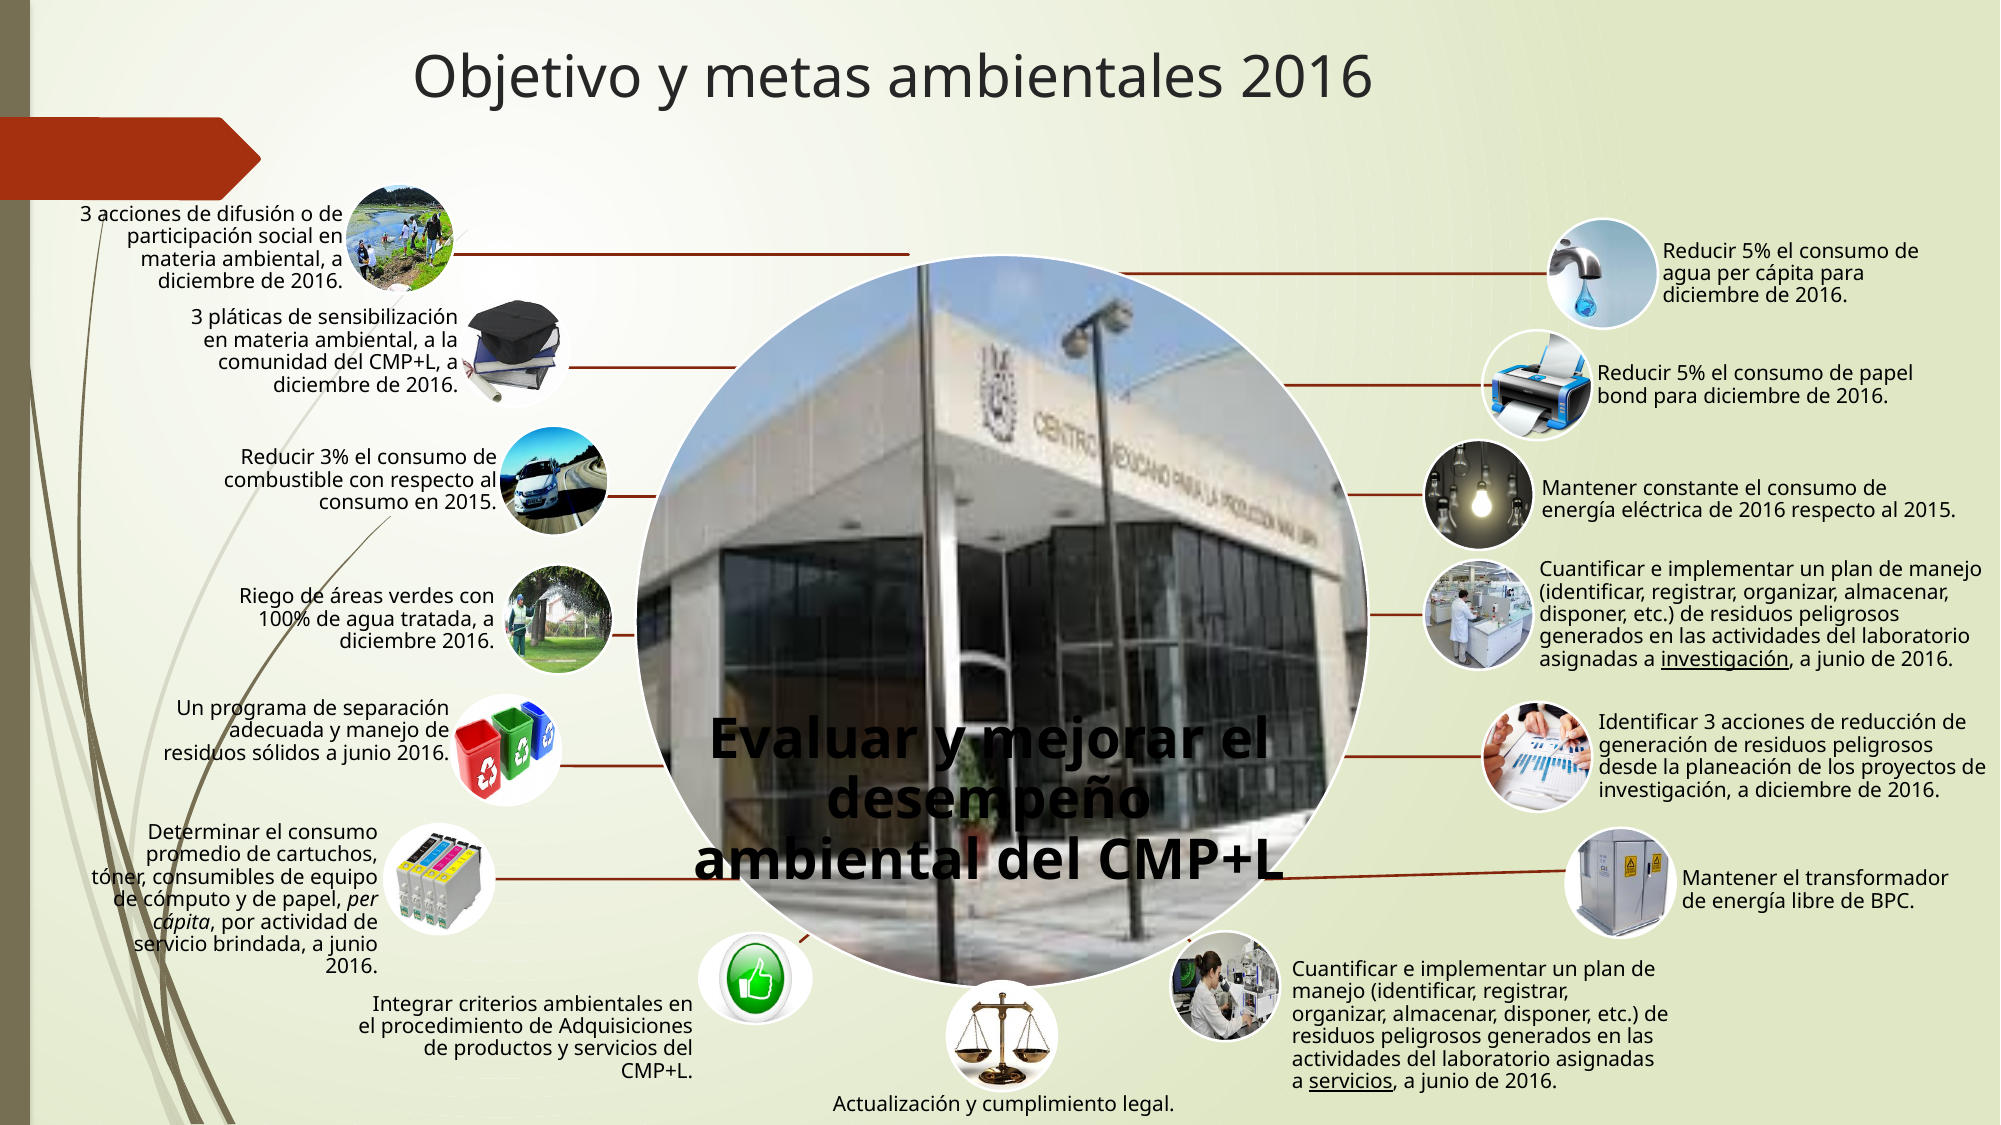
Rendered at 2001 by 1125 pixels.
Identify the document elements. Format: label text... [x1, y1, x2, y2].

title Objetivo y metas ambientales 2016 [397, 31, 1592, 157]
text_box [1285, 941, 1676, 1110]
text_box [197, 564, 502, 675]
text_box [199, 425, 504, 536]
text_box [353, 182, 456, 295]
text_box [161, 296, 465, 407]
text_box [769, 1088, 1182, 1115]
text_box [46, 202, 350, 294]
text_box [612, 633, 627, 637]
text_box [508, 424, 610, 537]
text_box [631, 80, 2000, 1091]
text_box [344, 982, 700, 1094]
text_box [469, 295, 572, 409]
text_box [505, 563, 615, 676]
text_box [389, 822, 496, 936]
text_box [152, 656, 456, 806]
text_box [496, 877, 627, 881]
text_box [80, 806, 385, 994]
text_box [560, 764, 627, 768]
text_box [460, 693, 563, 807]
